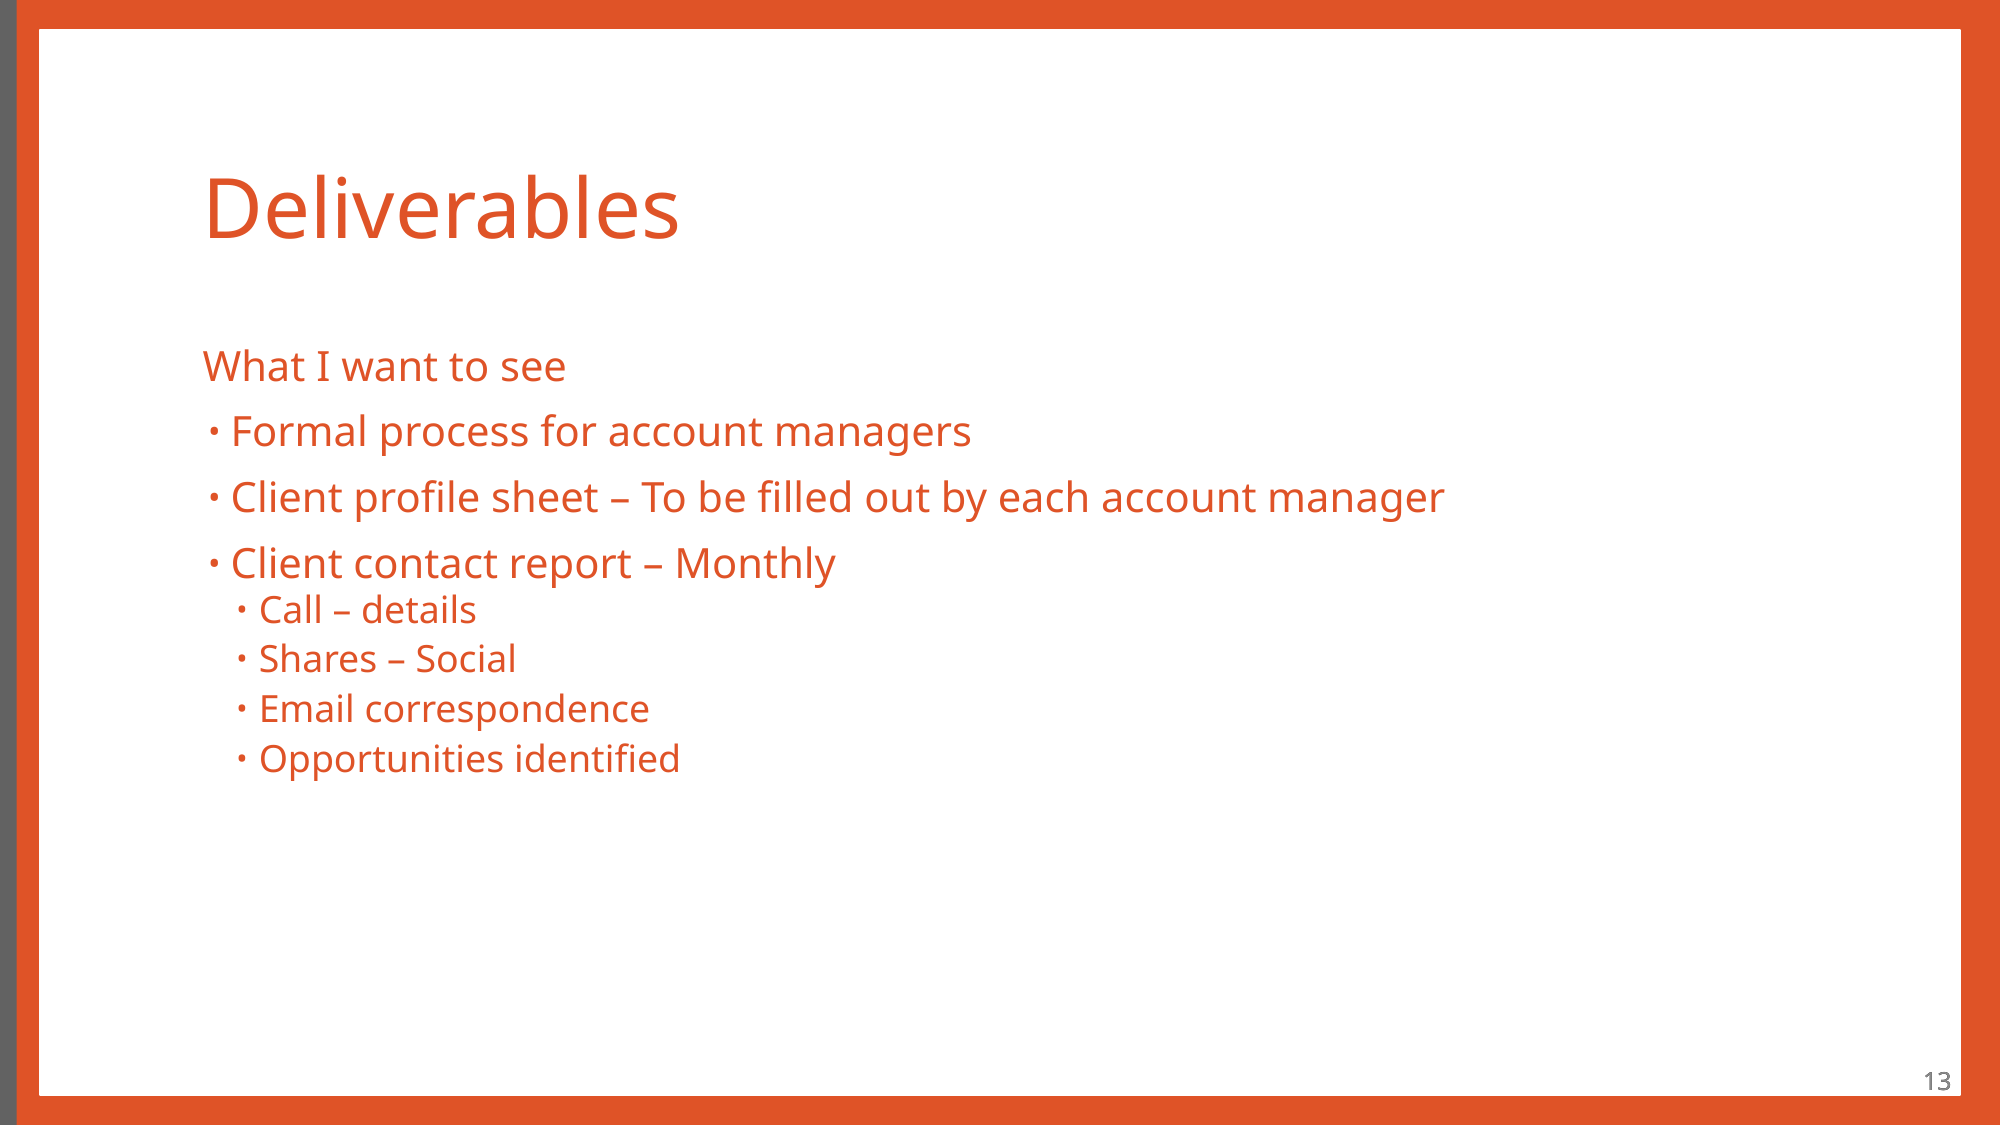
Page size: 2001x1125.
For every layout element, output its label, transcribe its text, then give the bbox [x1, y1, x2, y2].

title Deliverables [187, 99, 1808, 323]
list What I want to see Formal process for account managers Client profile sheet – To be filled out by each account manager Client contact report – Monthly Call – details Shares – Social Email correspondence Opportunities identified [187, 337, 1808, 1000]
